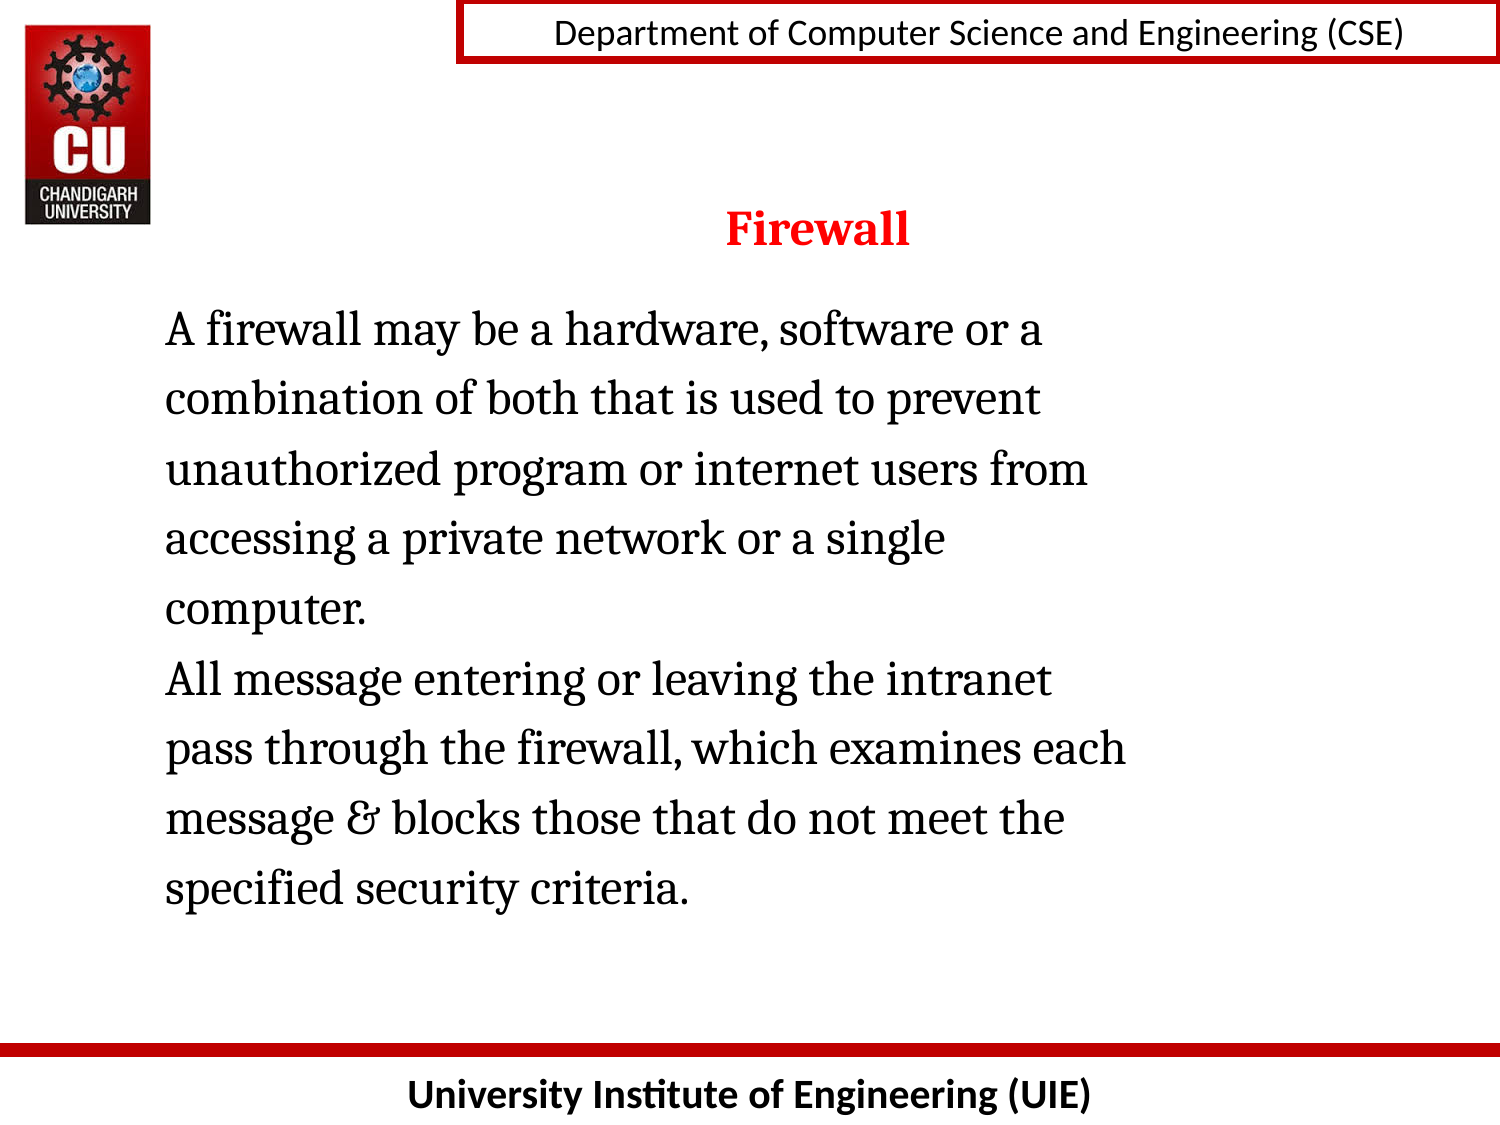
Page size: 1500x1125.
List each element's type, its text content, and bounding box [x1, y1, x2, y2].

list A firewall may be a hardware, software or a combination of both that is used to prevent unauthorized program or internet users from accessing a private network or a single computer. All message entering or leaving the intranet pass through the firewall, which examines each message & blocks those that do not meet the specified security criteria. [150, 287, 1463, 1025]
picture [24, 24, 151, 225]
title Firewall [162, 174, 1463, 275]
